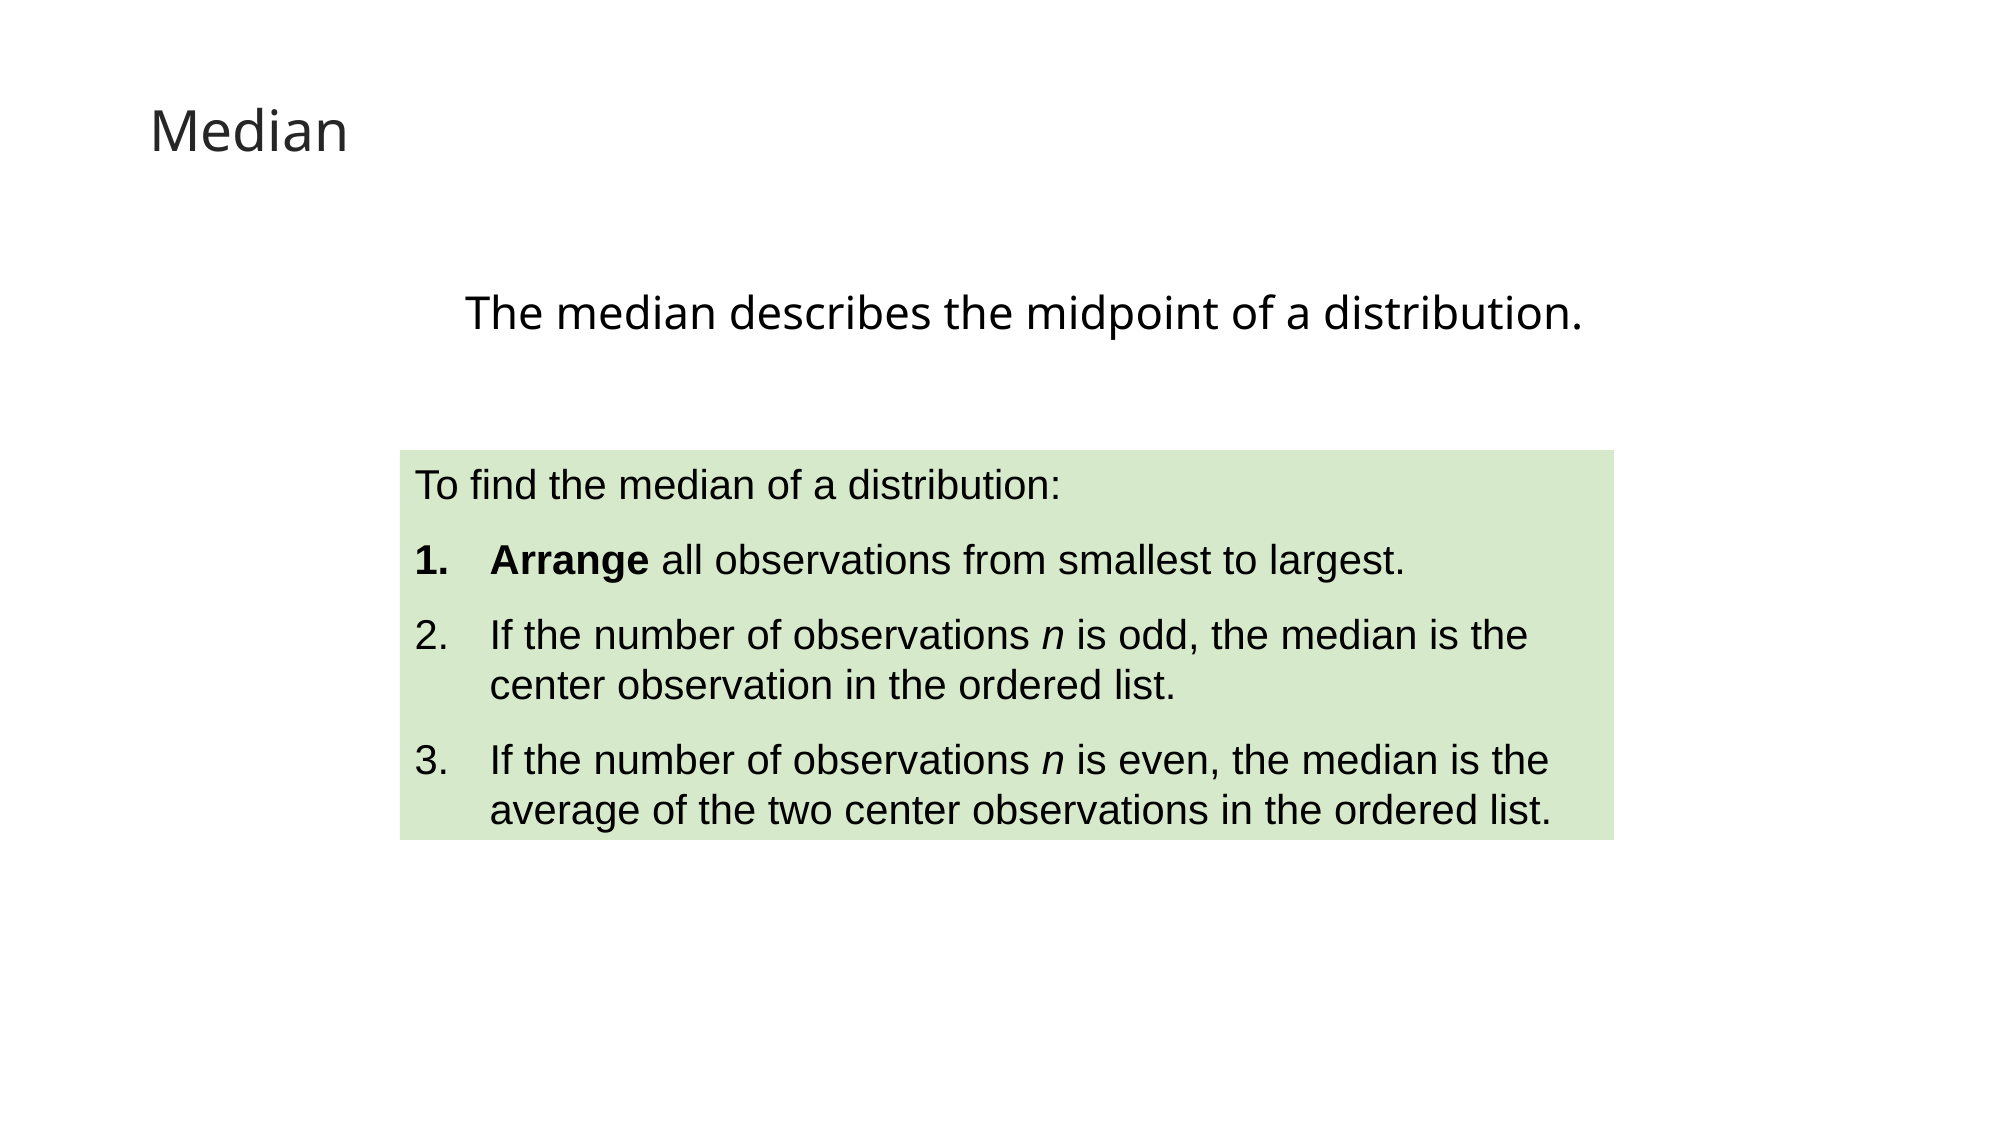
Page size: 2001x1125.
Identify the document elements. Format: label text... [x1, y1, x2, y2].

list The median describes the midpoint of a distribution. [450, 283, 1650, 375]
text_box To find the median of a distribution: Arrange all observations from smallest to largest. If the number of observations n is odd, the median is the center observation in the ordered list. If the number of observations n is even, the median is the average of the two center observations in the ordered list. [399, 449, 1615, 841]
title Median [134, 95, 1485, 173]
